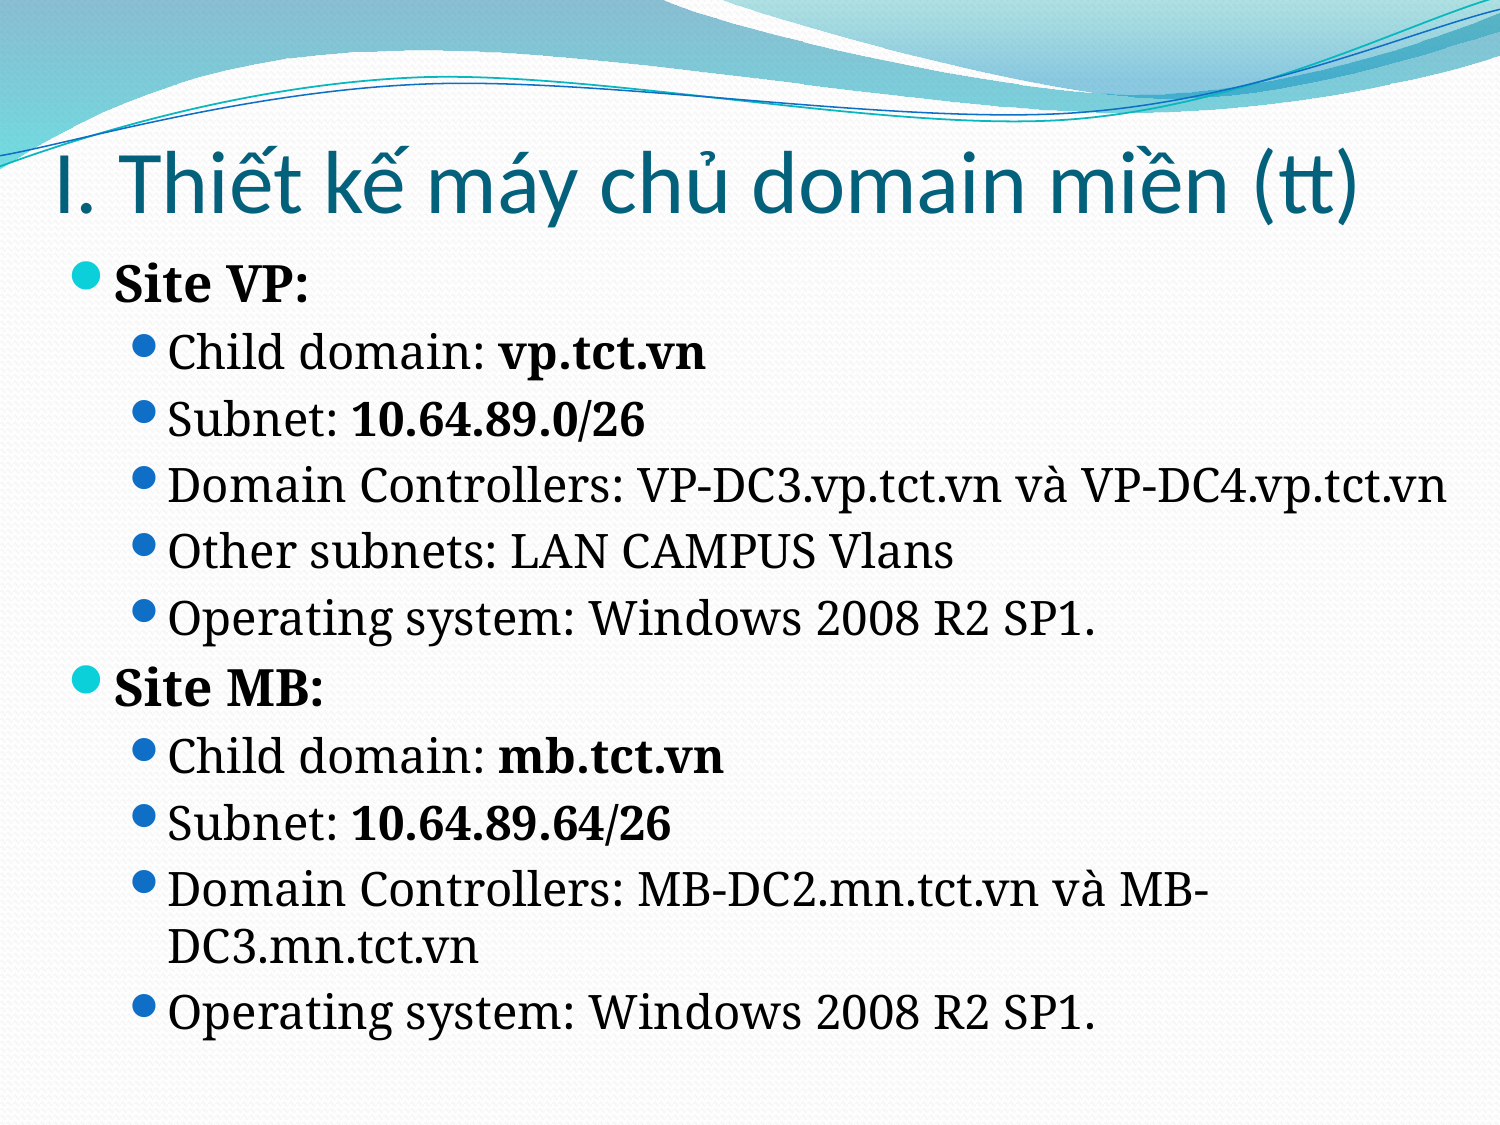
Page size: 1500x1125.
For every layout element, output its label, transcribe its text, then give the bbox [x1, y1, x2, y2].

list Site VP: Child domain: vp.tct.vn Subnet: 10.64.89.0/26 Domain Controllers: VP-DC3.vp.tct.vn và VP-DC4.vp.tct.vn Other subnets: LAN CAMPUS Vlans Operating system: Windows 2008 R2 SP1. Site MB: Child domain: mb.tct.vn Subnet: 10.64.89.64/26 Domain Controllers: MB-DC2.mn.tct.vn và MB-DC3.mn.tct.vn Operating system: Windows 2008 R2 SP1. [53, 243, 1483, 1059]
title I. Thiết kế máy chủ domain miền (tt) [53, 115, 1459, 232]
